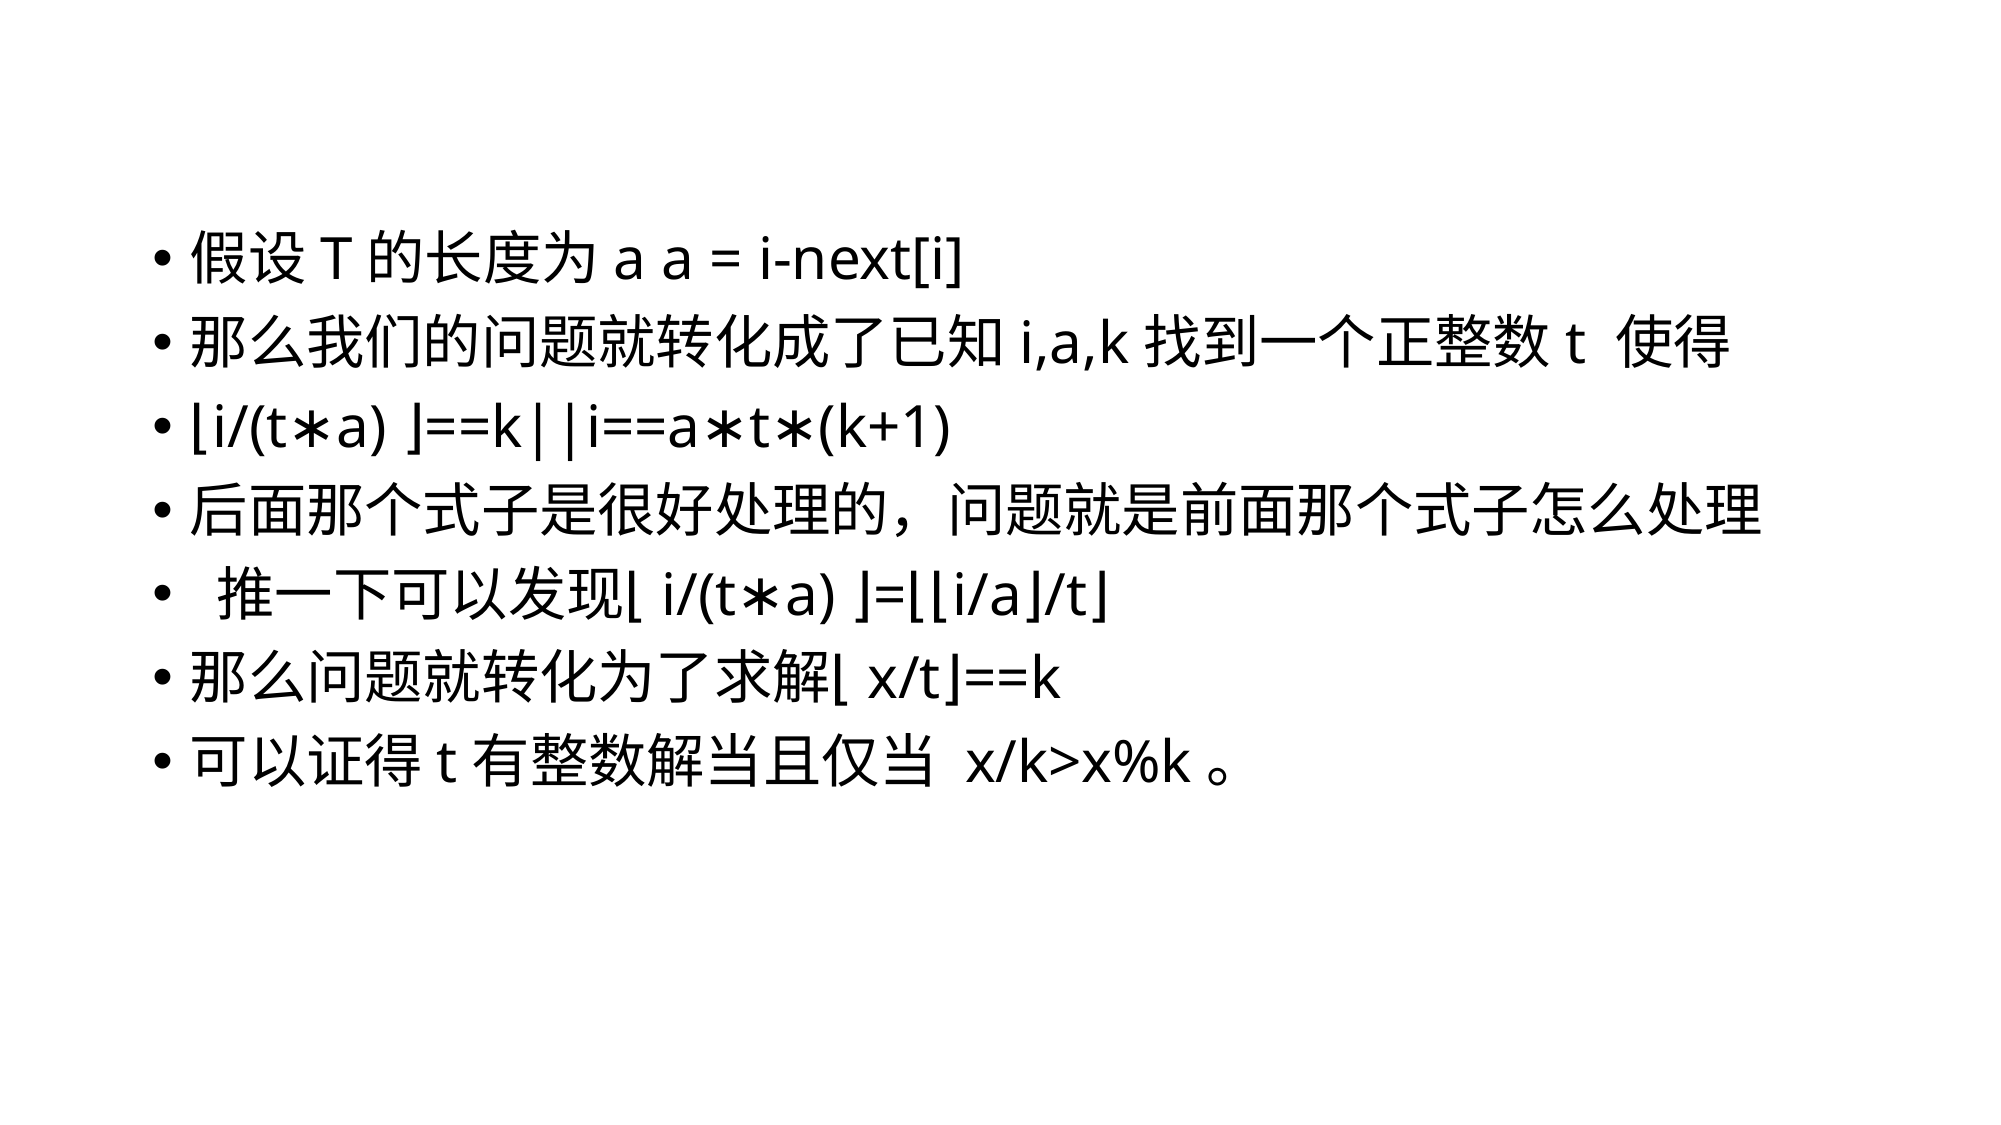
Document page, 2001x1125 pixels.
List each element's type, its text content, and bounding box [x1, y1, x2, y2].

list 假设T的长度为a a = i-next[i] 那么我们的问题就转化成了已知i,a,k找到一个正整数t 使得 ⌊i/(t∗a) ⌋==k||i==a∗t∗(k+1) 后面那个式子是很好处理的，问题就是前面那个式子怎么处理 推一下可以发现⌊i/(t∗a) ⌋=⌊⌊i/a⌋/t⌋ 那么问题就转化为了求解⌊x/t⌋==k 可以证得t有整数解当且仅当 x/k>x%k。 [137, 131, 1863, 1014]
